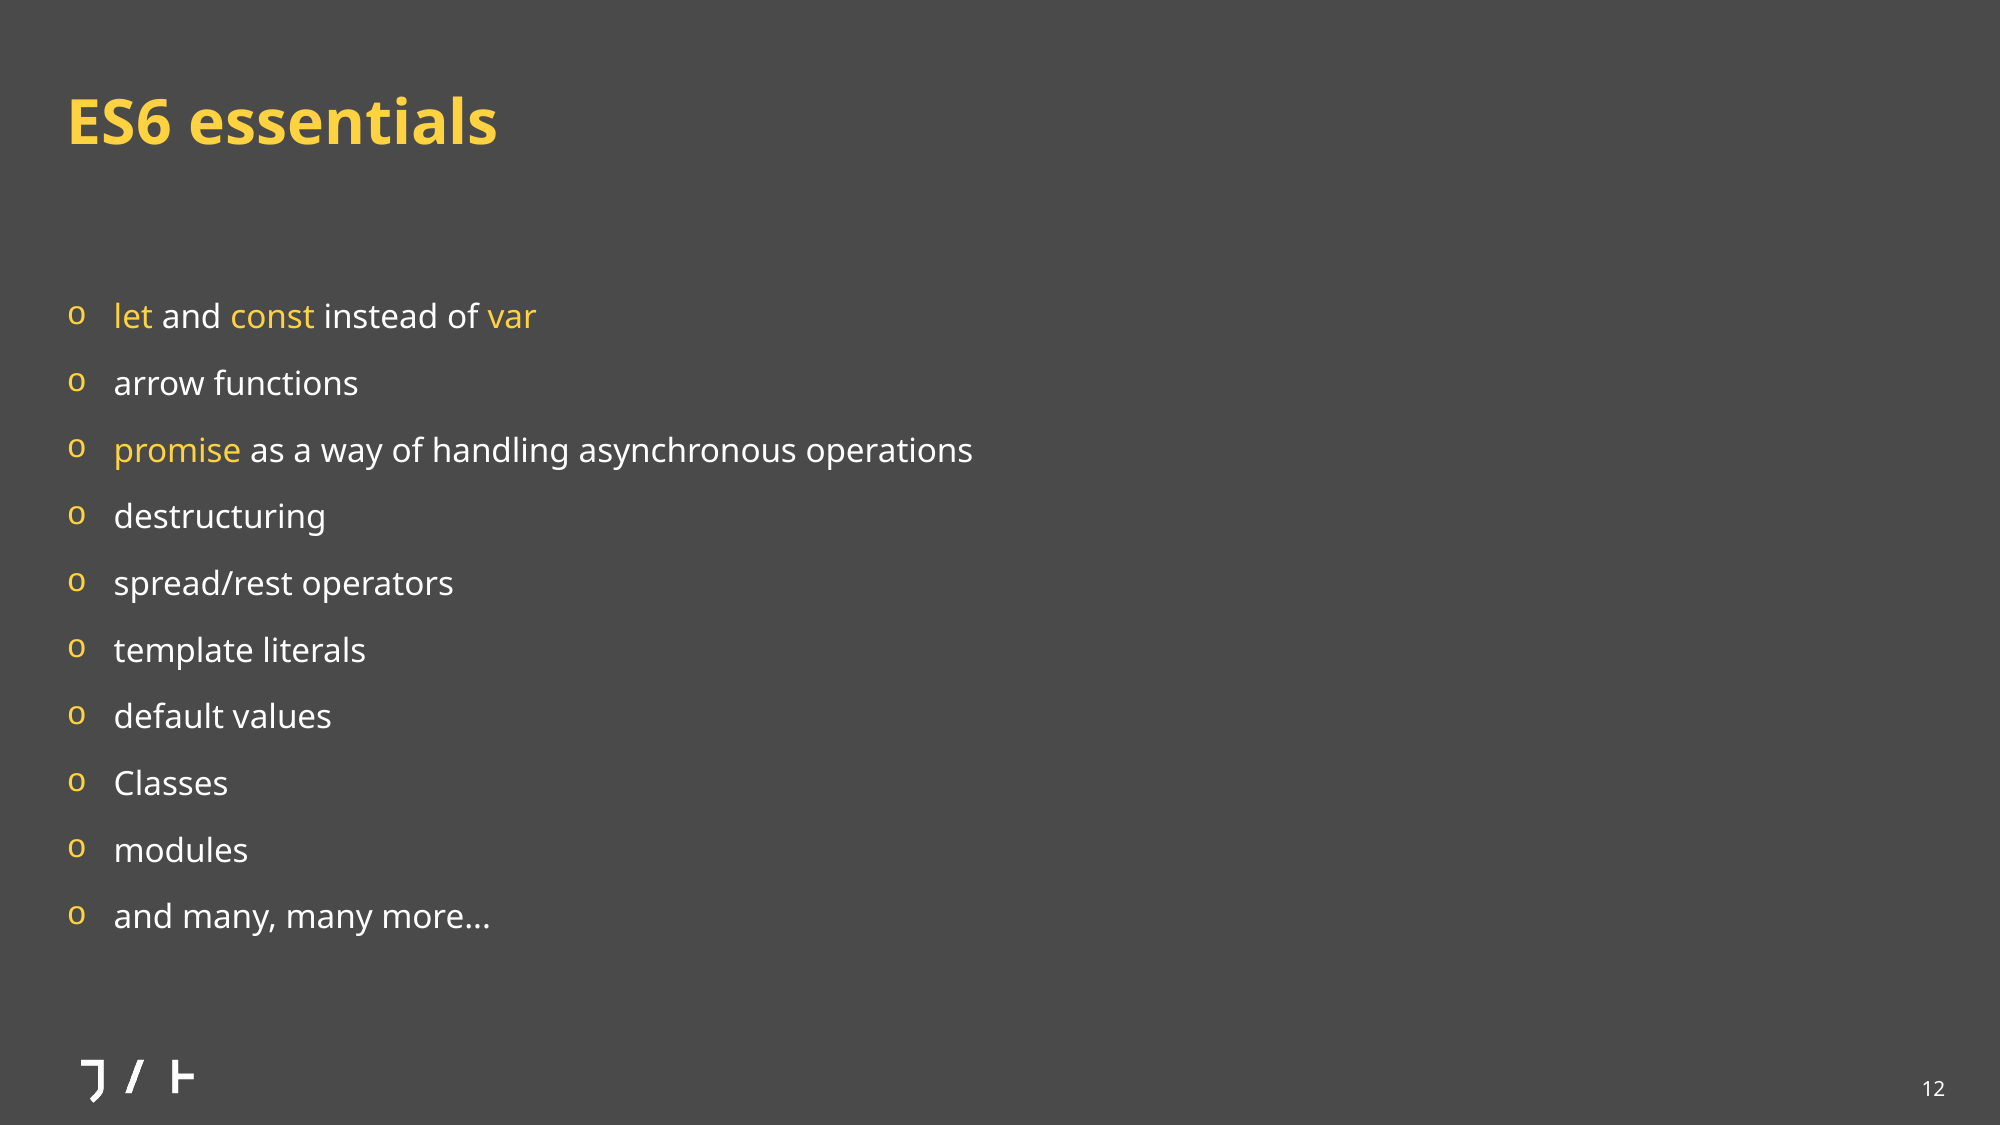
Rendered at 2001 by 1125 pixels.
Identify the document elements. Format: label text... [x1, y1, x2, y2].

picture [66, 1041, 205, 1115]
title ES6 essentials [66, 55, 1904, 157]
slide_number 12 [1903, 1070, 1963, 1110]
list let and const instead of var arrow functions promise as a way of handling asynchronous operations destructuring spread/rest operators template literals default values Classes modules and many, many more... [66, 261, 1904, 995]
